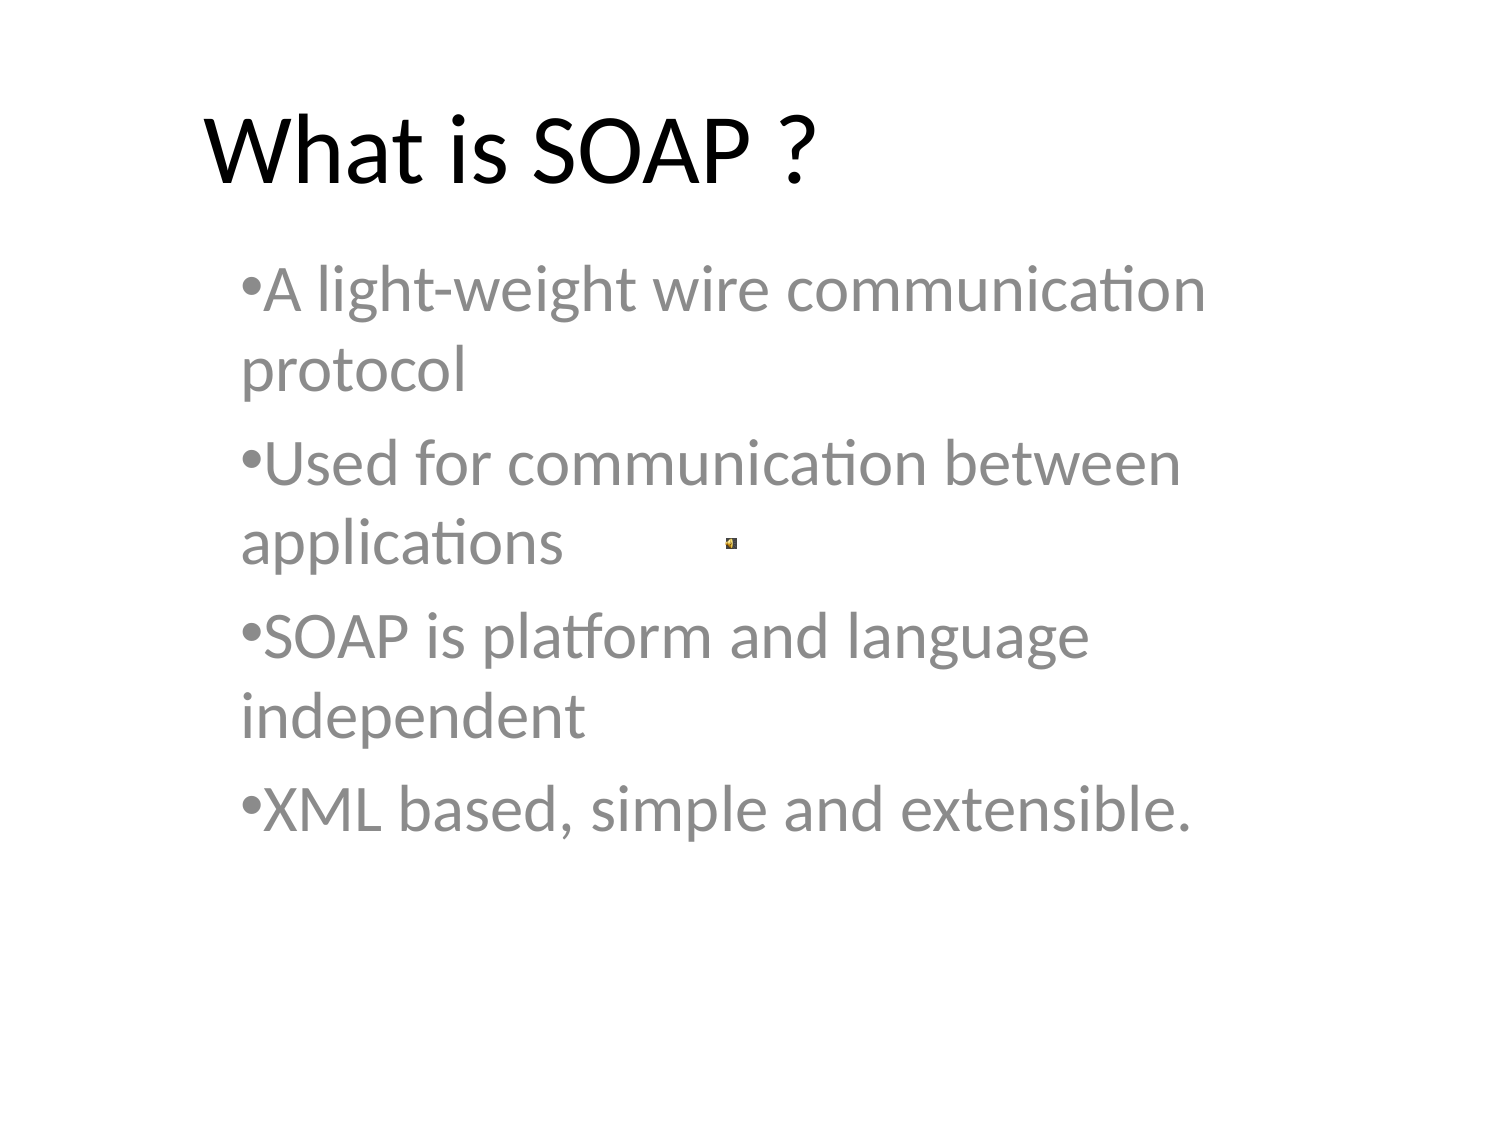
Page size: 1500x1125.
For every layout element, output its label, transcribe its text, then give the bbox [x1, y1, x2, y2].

picture [724, 537, 738, 551]
title What is SOAP ? [112, 0, 913, 288]
subtitle A light-weight wire communication protocol Used for communication between applications SOAP is platform and language independent XML based, simple and extensible. [225, 237, 1275, 925]
